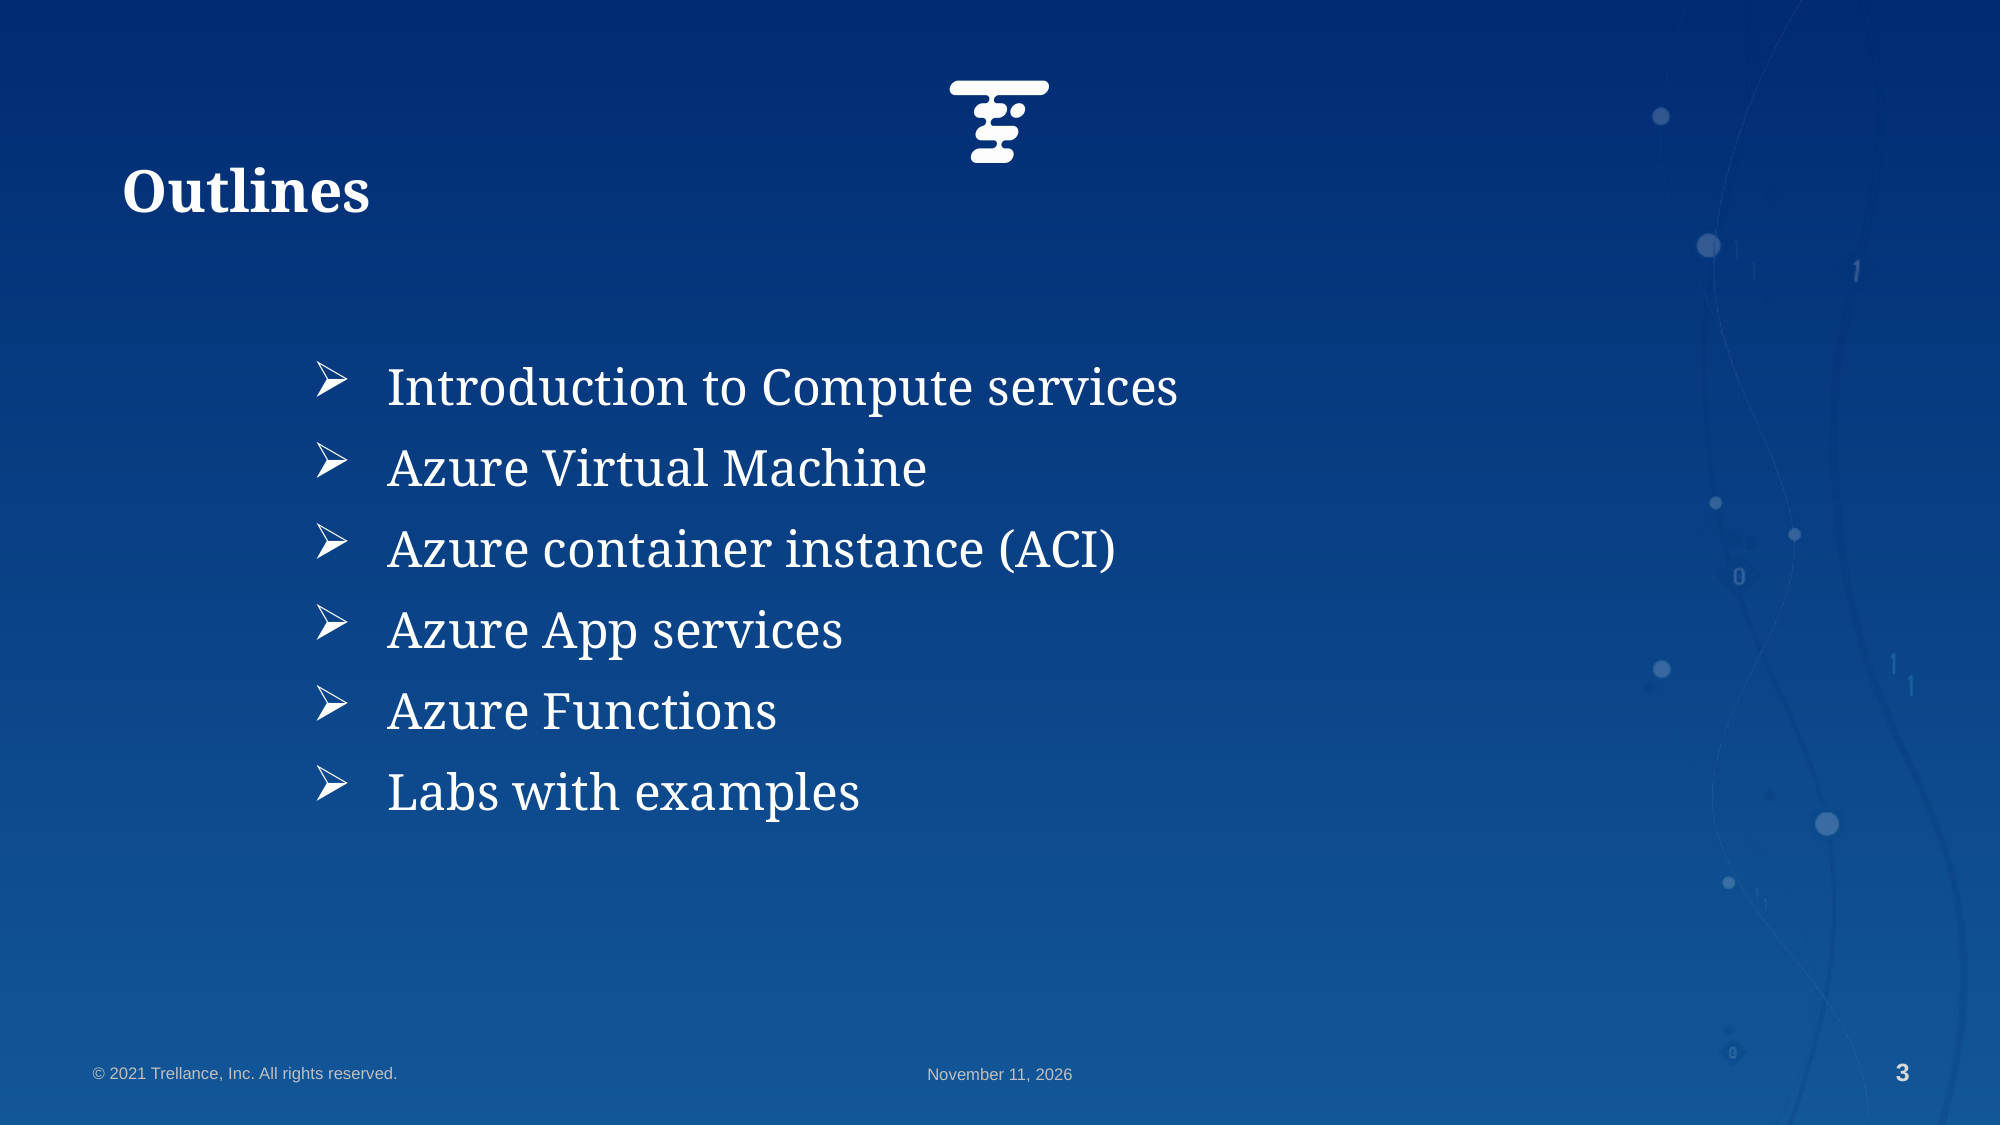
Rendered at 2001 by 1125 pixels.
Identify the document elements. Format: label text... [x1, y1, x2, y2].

list Introduction to Compute services Azure Virtual Machine Azure container instance (ACI) Azure App services Azure Functions Labs with examples [312, 390, 1621, 867]
text_box Outlines [106, 146, 959, 232]
picture [940, 73, 1049, 163]
slide_number 3 [1843, 1049, 1925, 1103]
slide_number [781, 1044, 1219, 1105]
footer © 2021 Trellance, Inc. All rights reserved. [77, 1042, 753, 1103]
